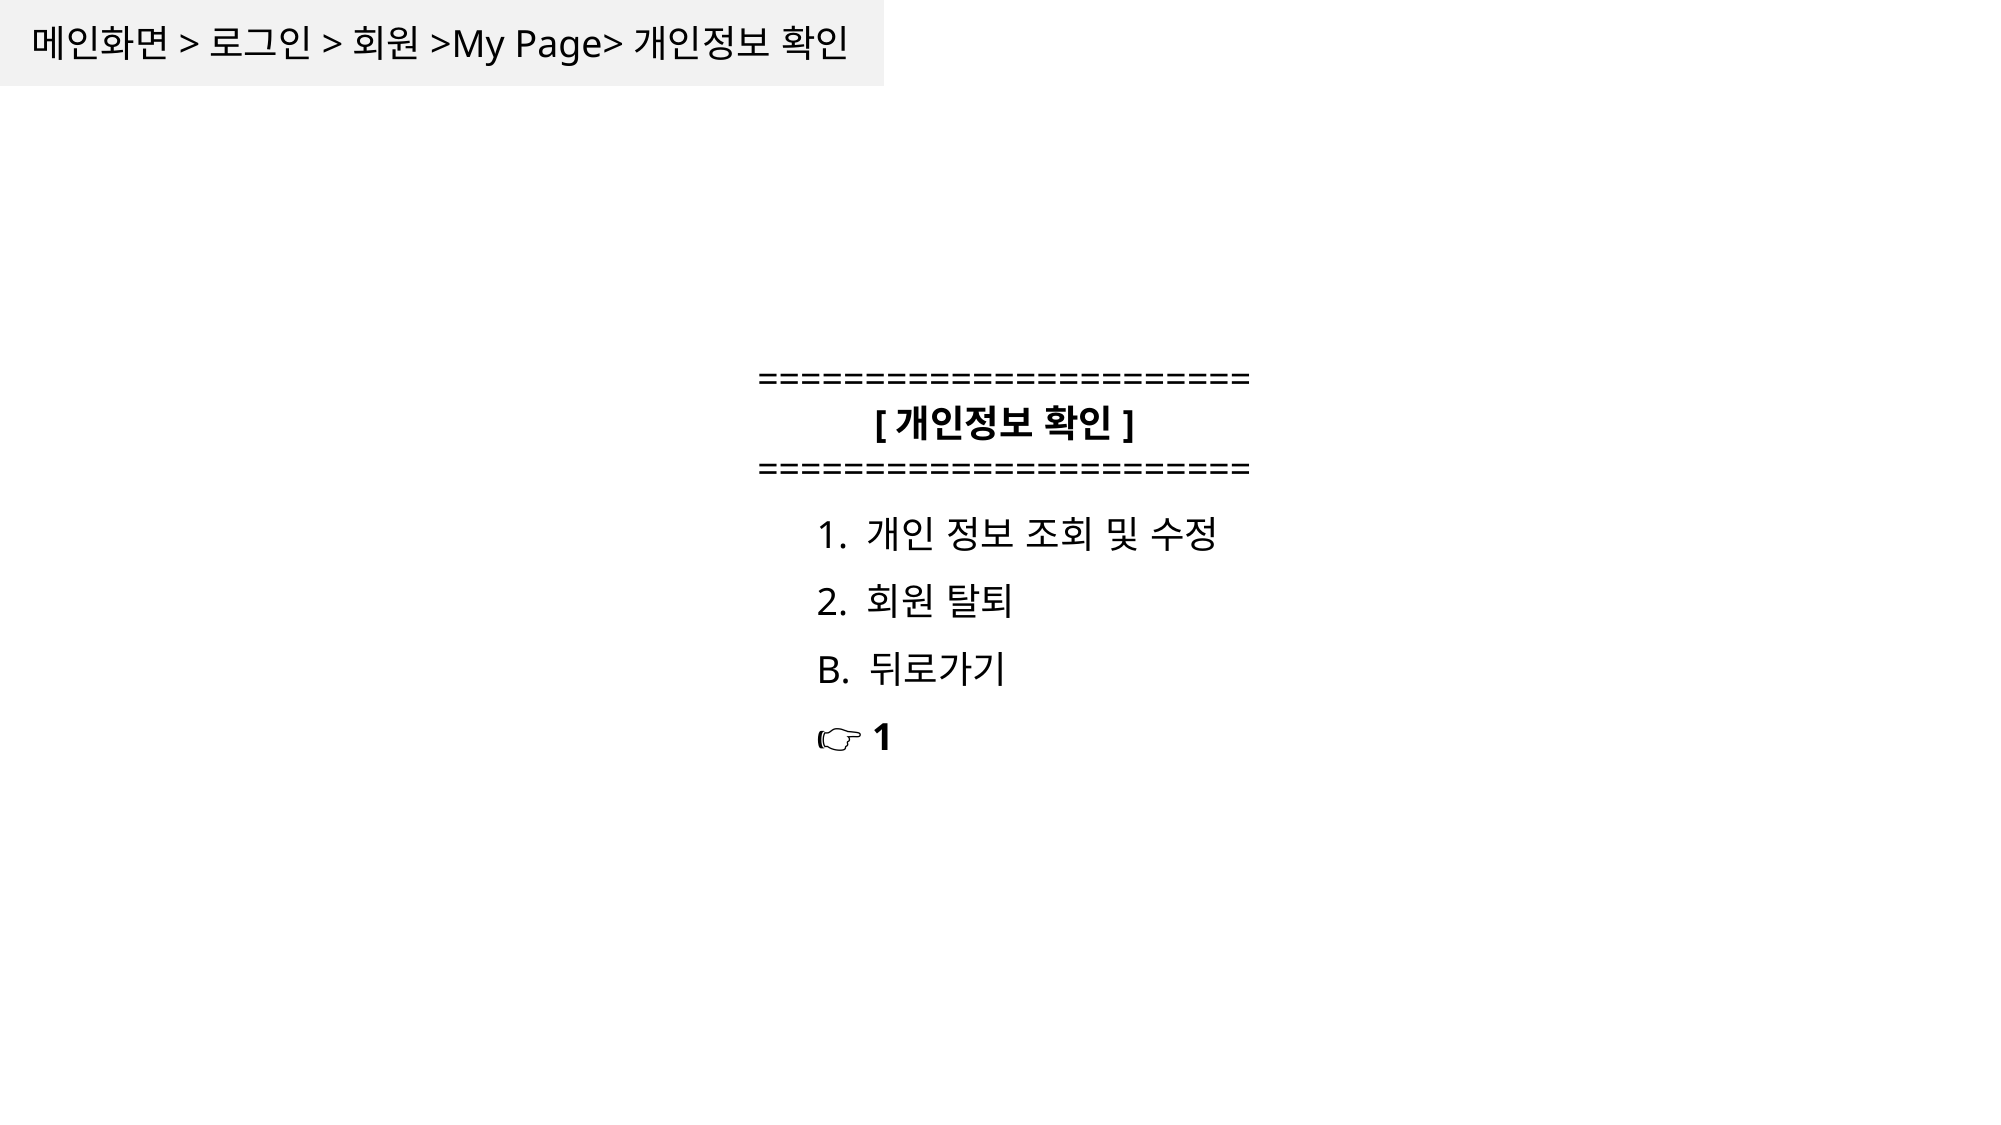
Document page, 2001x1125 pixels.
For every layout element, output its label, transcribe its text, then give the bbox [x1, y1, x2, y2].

text_box 메인화면>로그인>회원>My Page>개인정보 확인 [0, 0, 883, 86]
text_box 1. 개인 정보 조회 및 수정 2. 회원 탈퇴 B. 뒤로가기 👉 1 [801, 543, 1302, 766]
text_box ======================= [개인정보 확인] ======================= [686, 347, 1323, 543]
